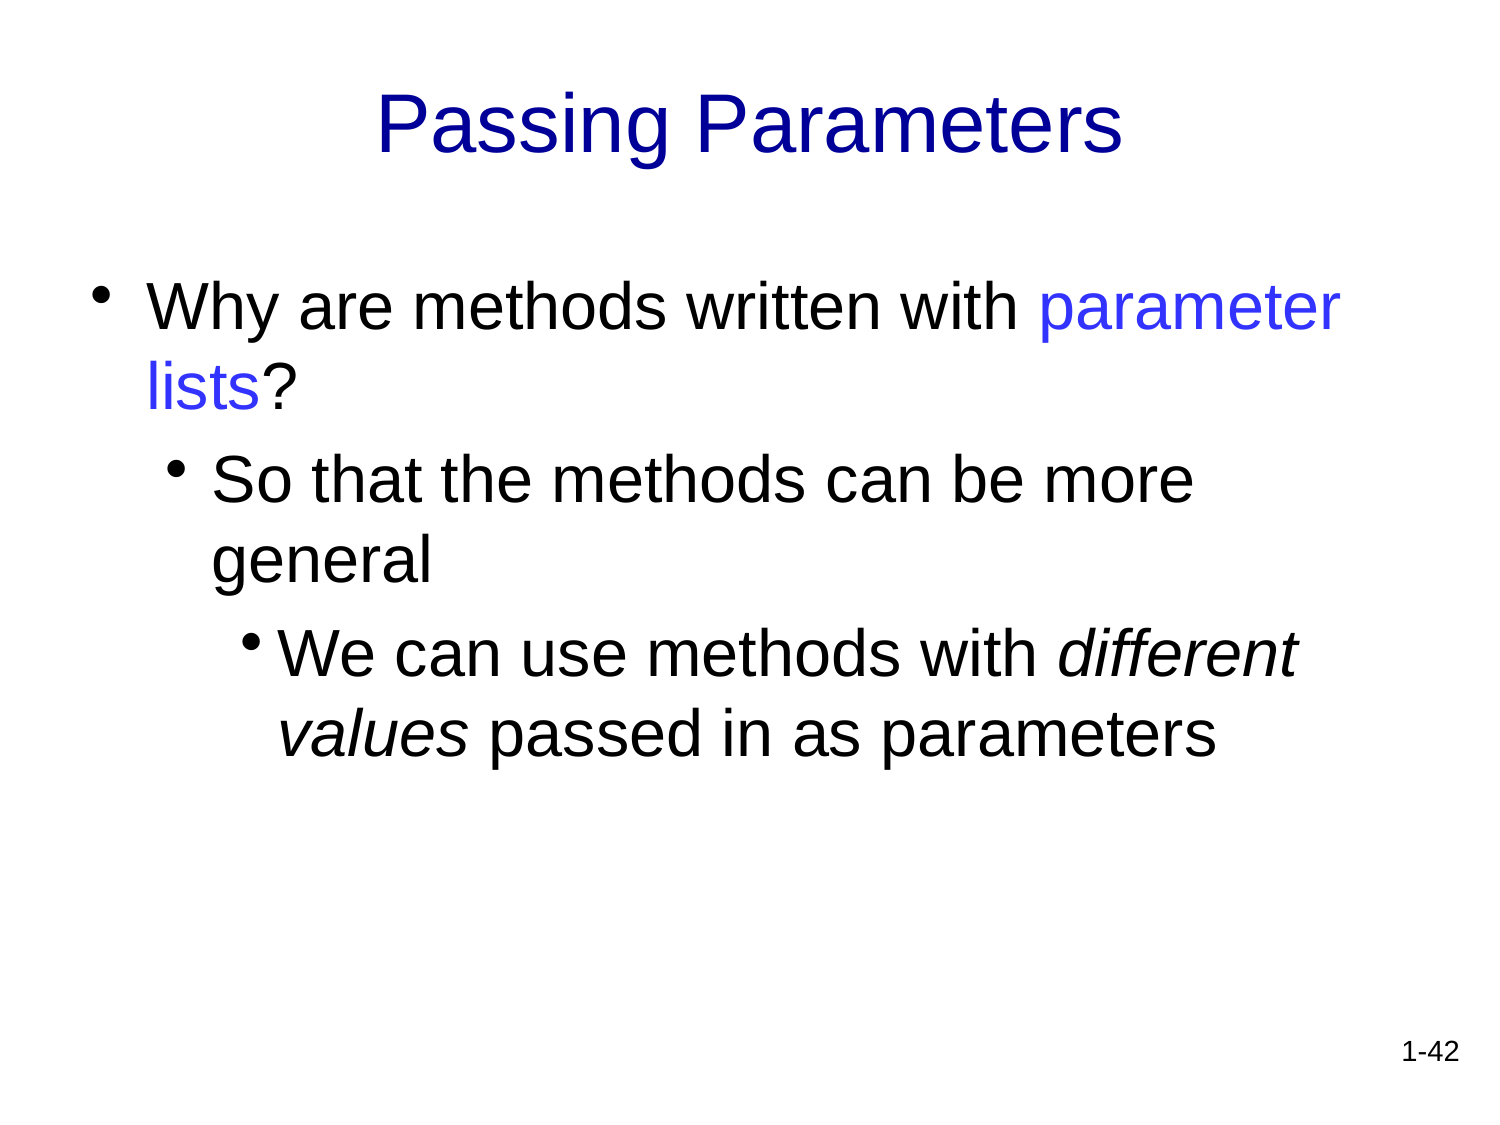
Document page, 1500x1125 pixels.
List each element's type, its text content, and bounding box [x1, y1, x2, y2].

list Why are methods written with parameter lists? So that the methods can be more general We can use methods with different values passed in as parameters [75, 255, 1376, 929]
title Passing Parameters [112, 24, 1388, 213]
slide_number 1-42 [1162, 1024, 1476, 1101]
